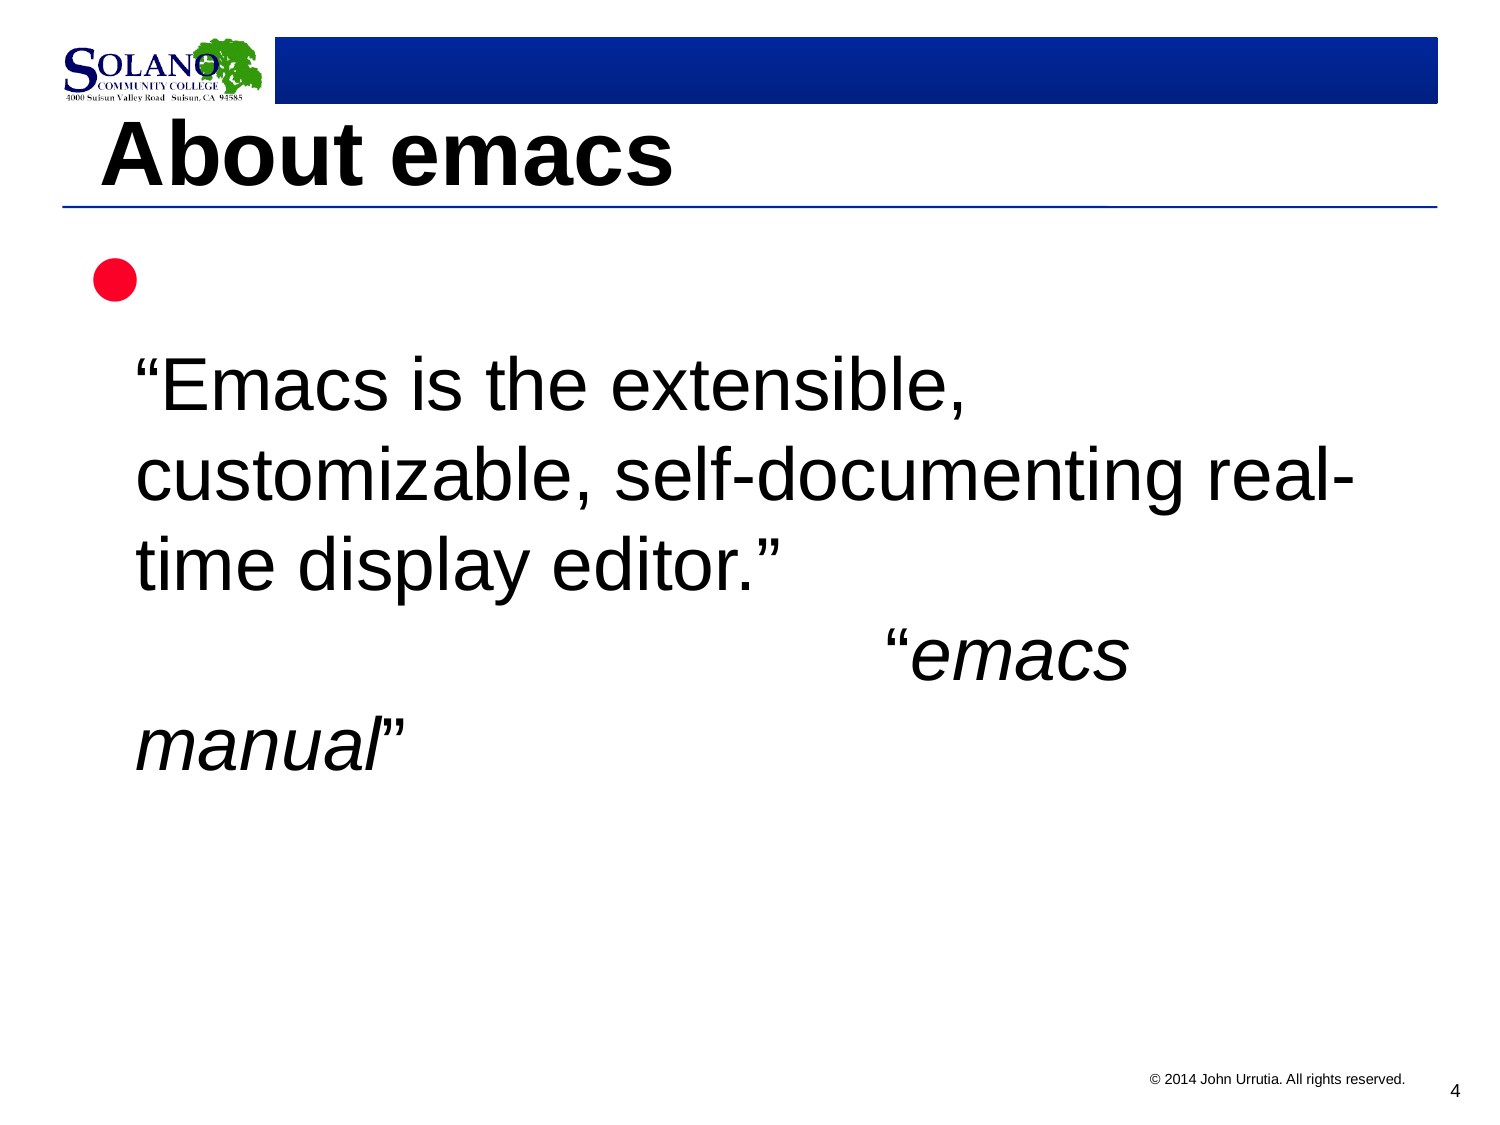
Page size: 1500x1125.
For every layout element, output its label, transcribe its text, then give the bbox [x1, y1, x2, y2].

picture [62, 37, 263, 102]
list “Emacs is the extensible, customizable, self-documenting real-time display editor.” “emacs manual” [87, 237, 1413, 1050]
title About emacs [99, 62, 1400, 213]
